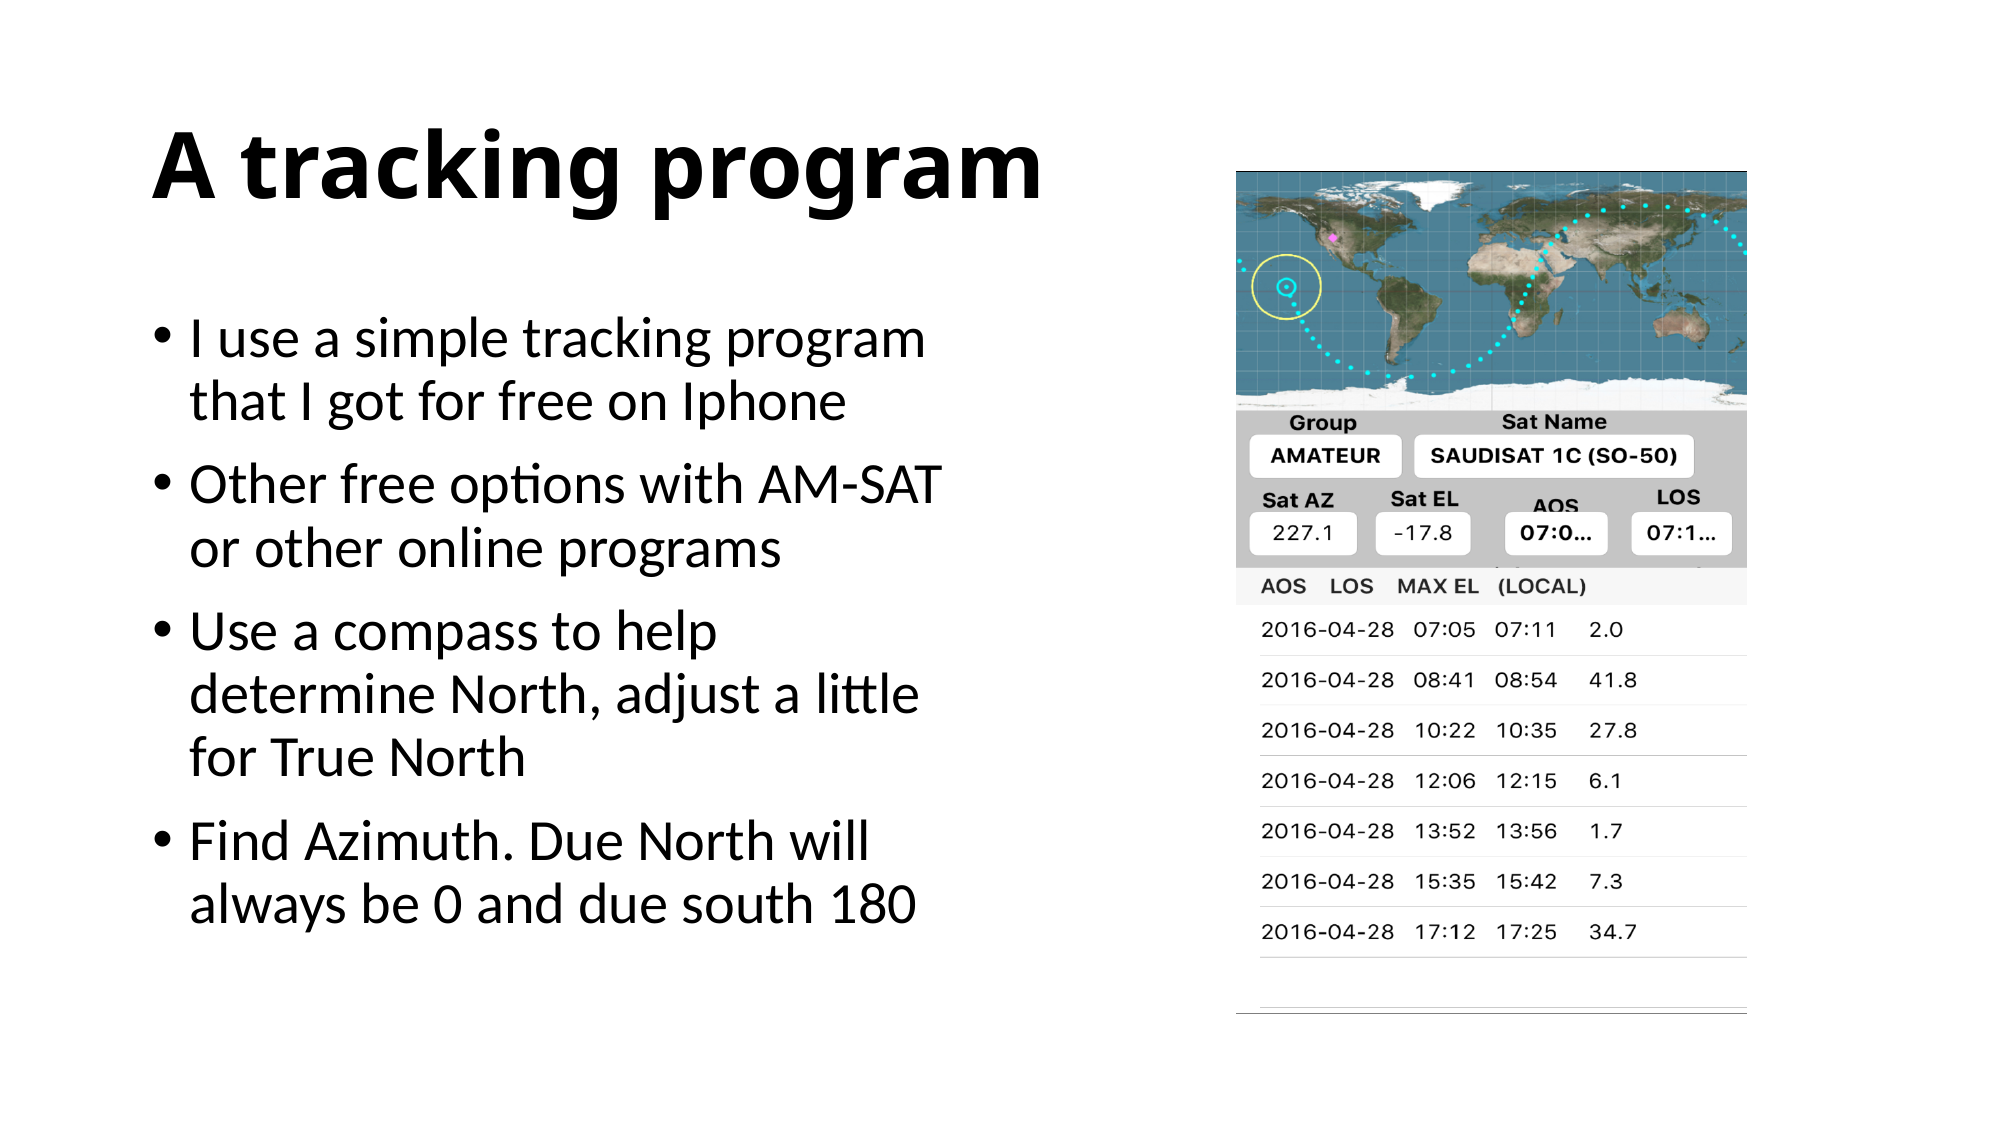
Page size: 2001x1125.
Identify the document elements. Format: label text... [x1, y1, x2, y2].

title A tracking program [137, 59, 1863, 278]
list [1236, 171, 1747, 1014]
list I use a simple tracking program that I got for free on Iphone Other free options with AM-SAT or other online programs Use a compass to help determine North, adjust a little for True North Find Azimuth. Due North will always be 0 and due south 180 [137, 299, 988, 1014]
